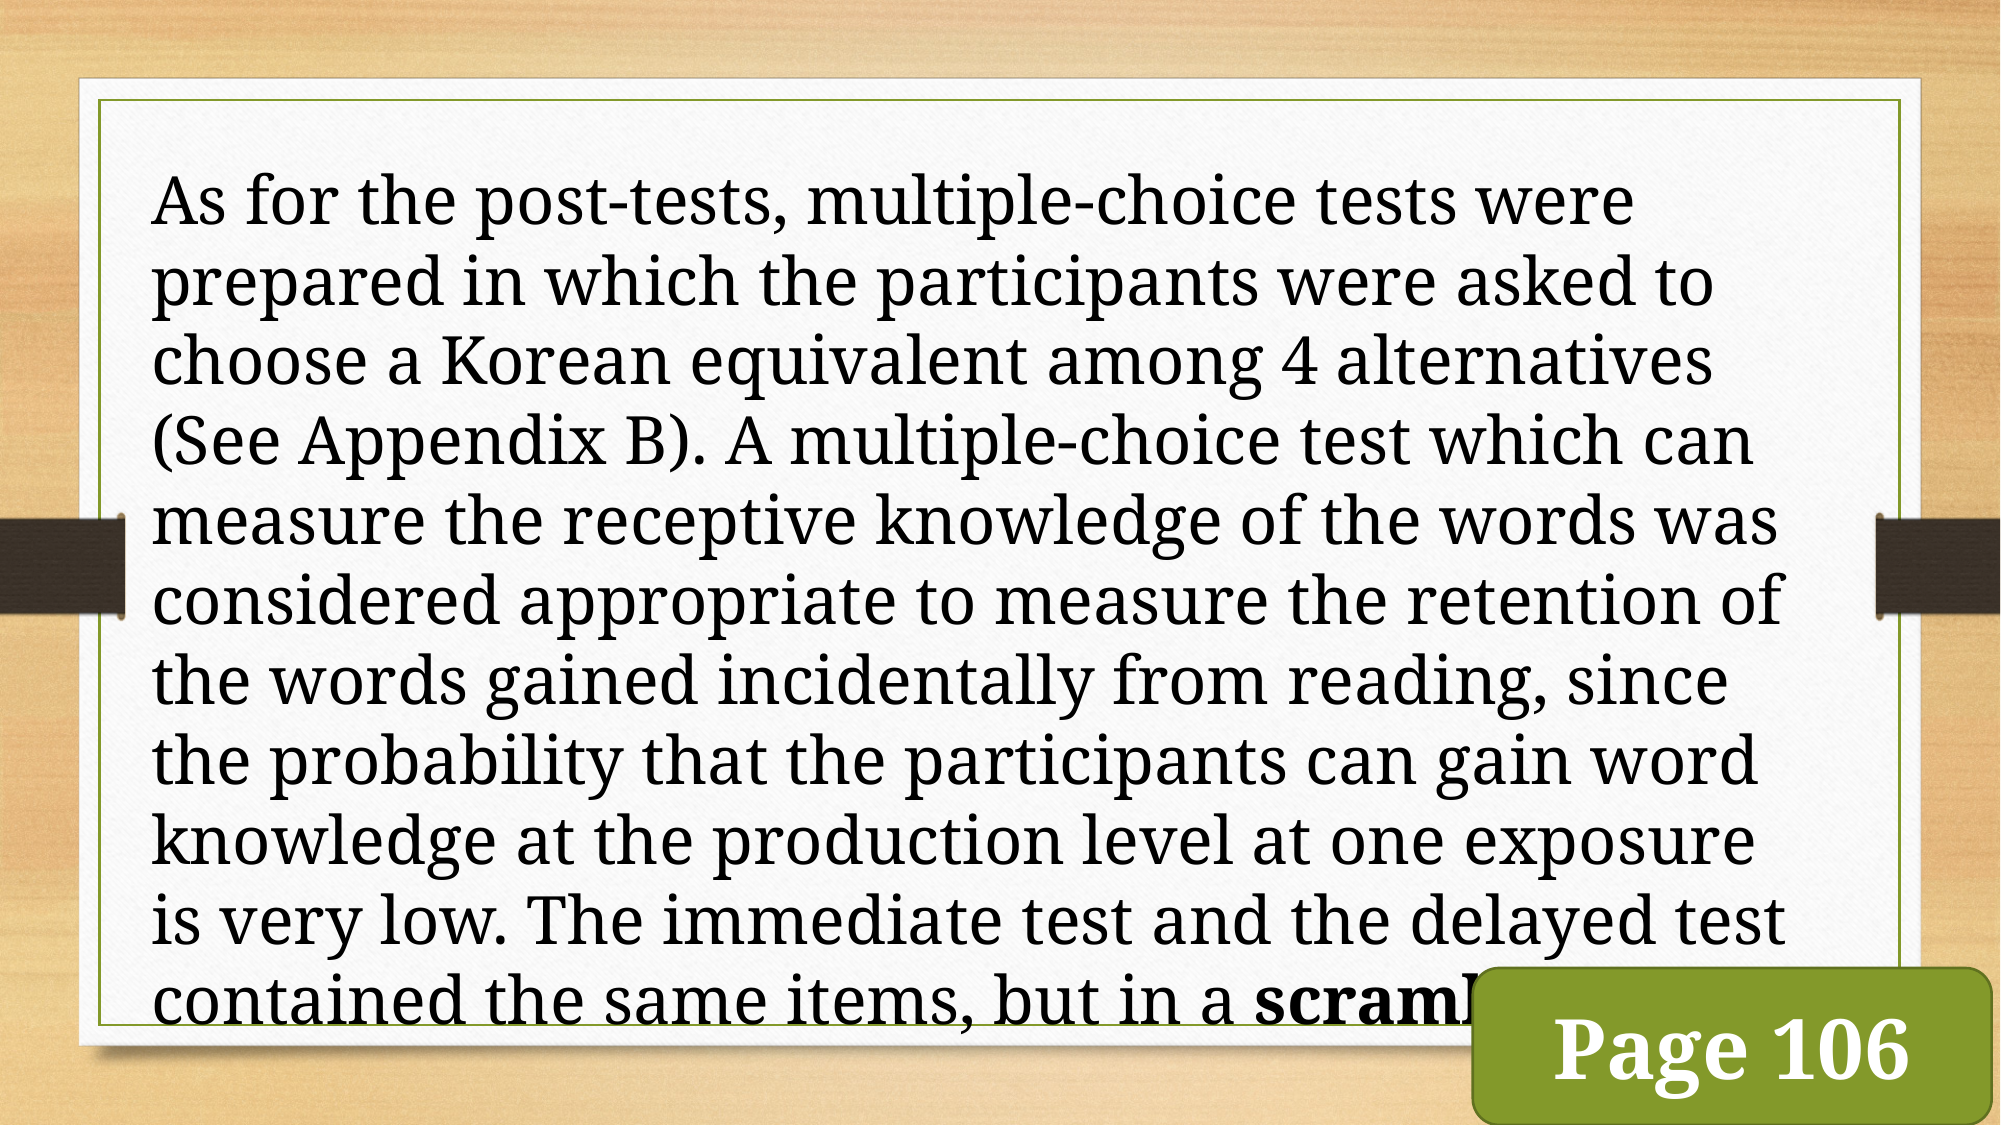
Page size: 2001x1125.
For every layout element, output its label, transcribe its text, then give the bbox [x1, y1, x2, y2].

text_box As for the post-tests, multiple-choice tests were prepared in which the participants were asked to choose a Korean equivalent among 4 alternatives (See Appendix B). A multiple-choice test which can measure the receptive knowledge of the words was considered appropriate to measure the retention of the words gained incidentally from reading, since the probability that the participants can gain word knowledge at the production level at one exposure is very low. The immediate test and the delayed test contained the same items, but in a scrambled order. [136, 150, 1839, 1046]
text_box Page 106 [1471, 966, 1993, 1125]
picture [0, 0, 2001, 1125]
